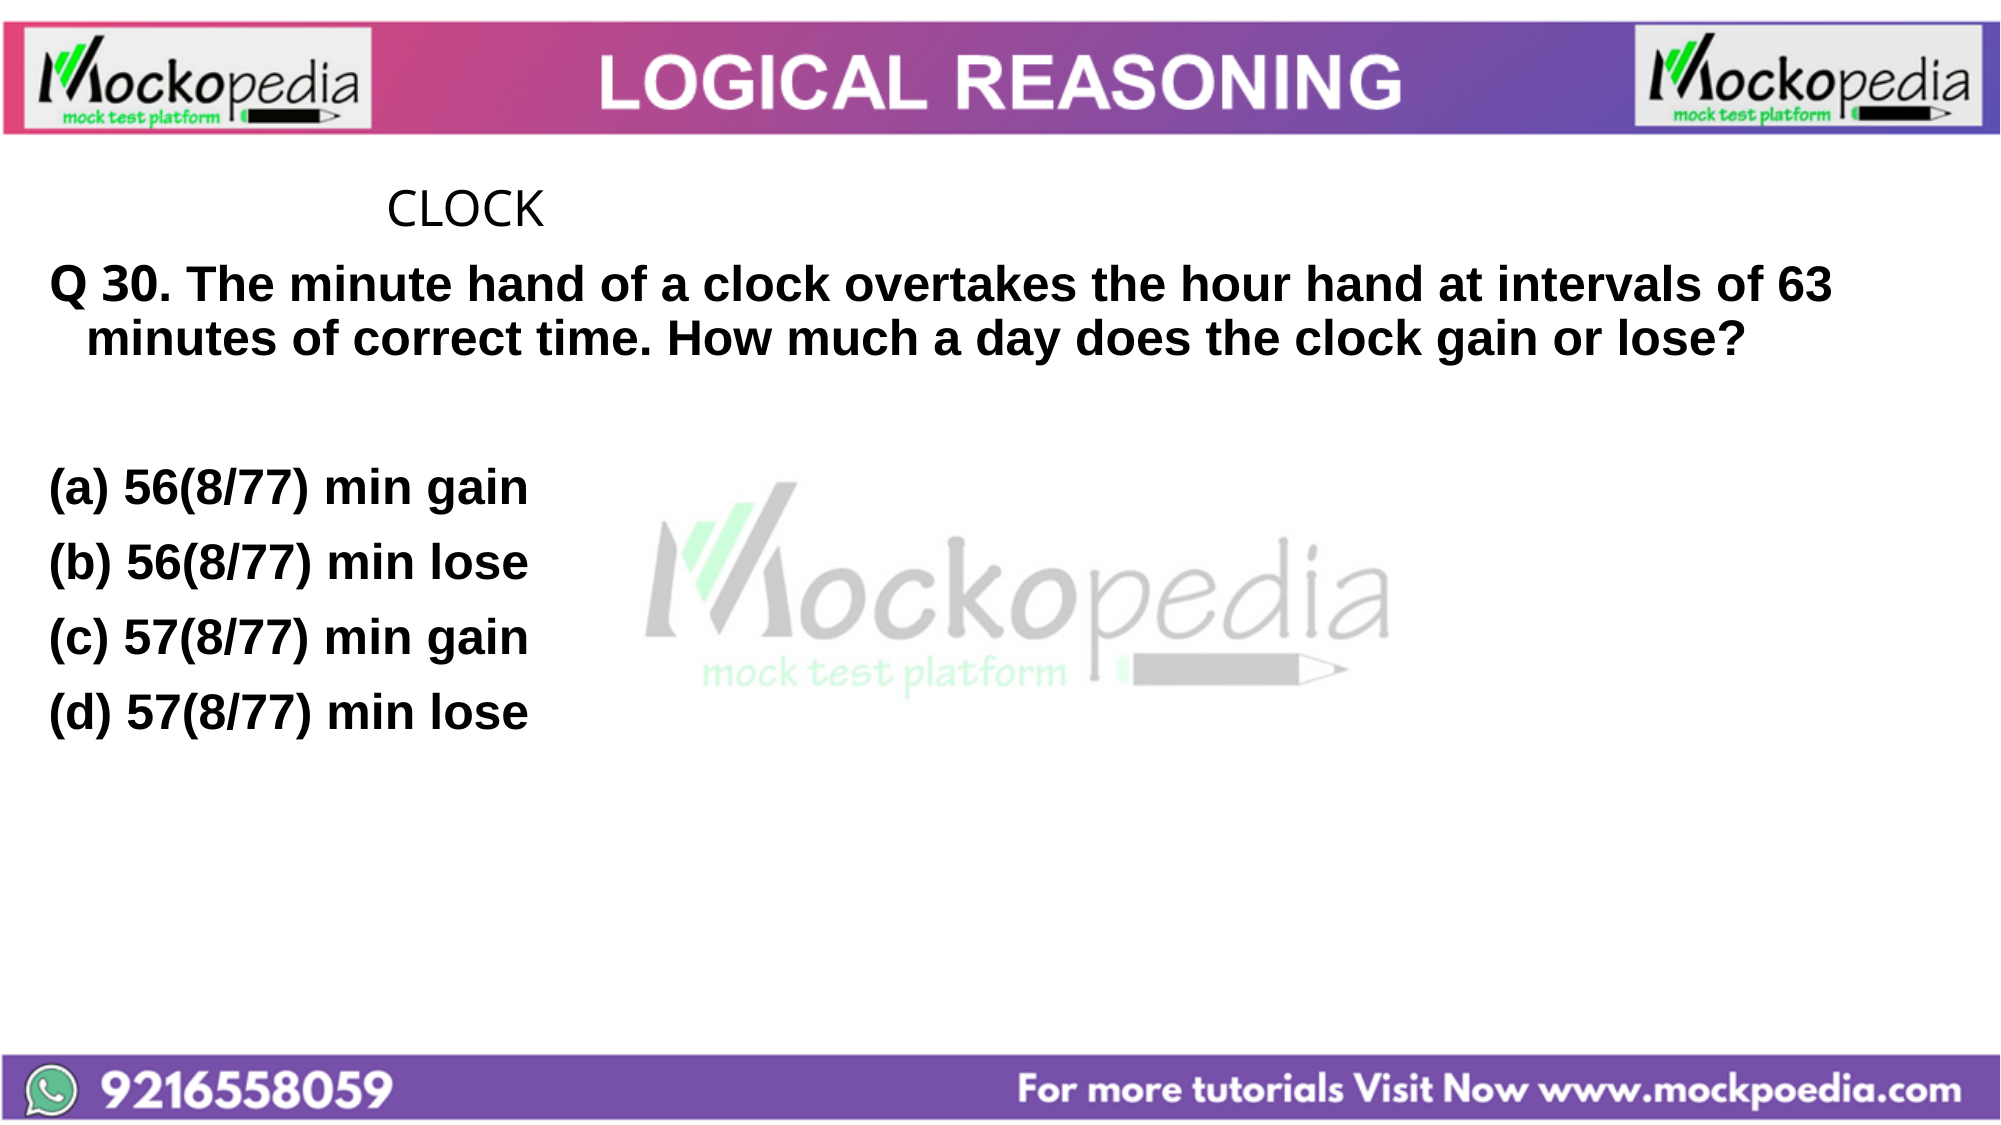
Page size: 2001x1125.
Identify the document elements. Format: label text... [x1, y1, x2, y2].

title [41, 31, 1959, 142]
list CLOCK Q 30. The minute hand of a clock overtakes the hour hand at intervals of 63 minutes of correct time. How much a day does the clock gain or lose? 56(8/77) min gain (b) 56(8/77) min lose (c) 57(8/77) min gain (d) 57(8/77) min lose [33, 175, 1959, 1053]
picture [0, 0, 2001, 1125]
